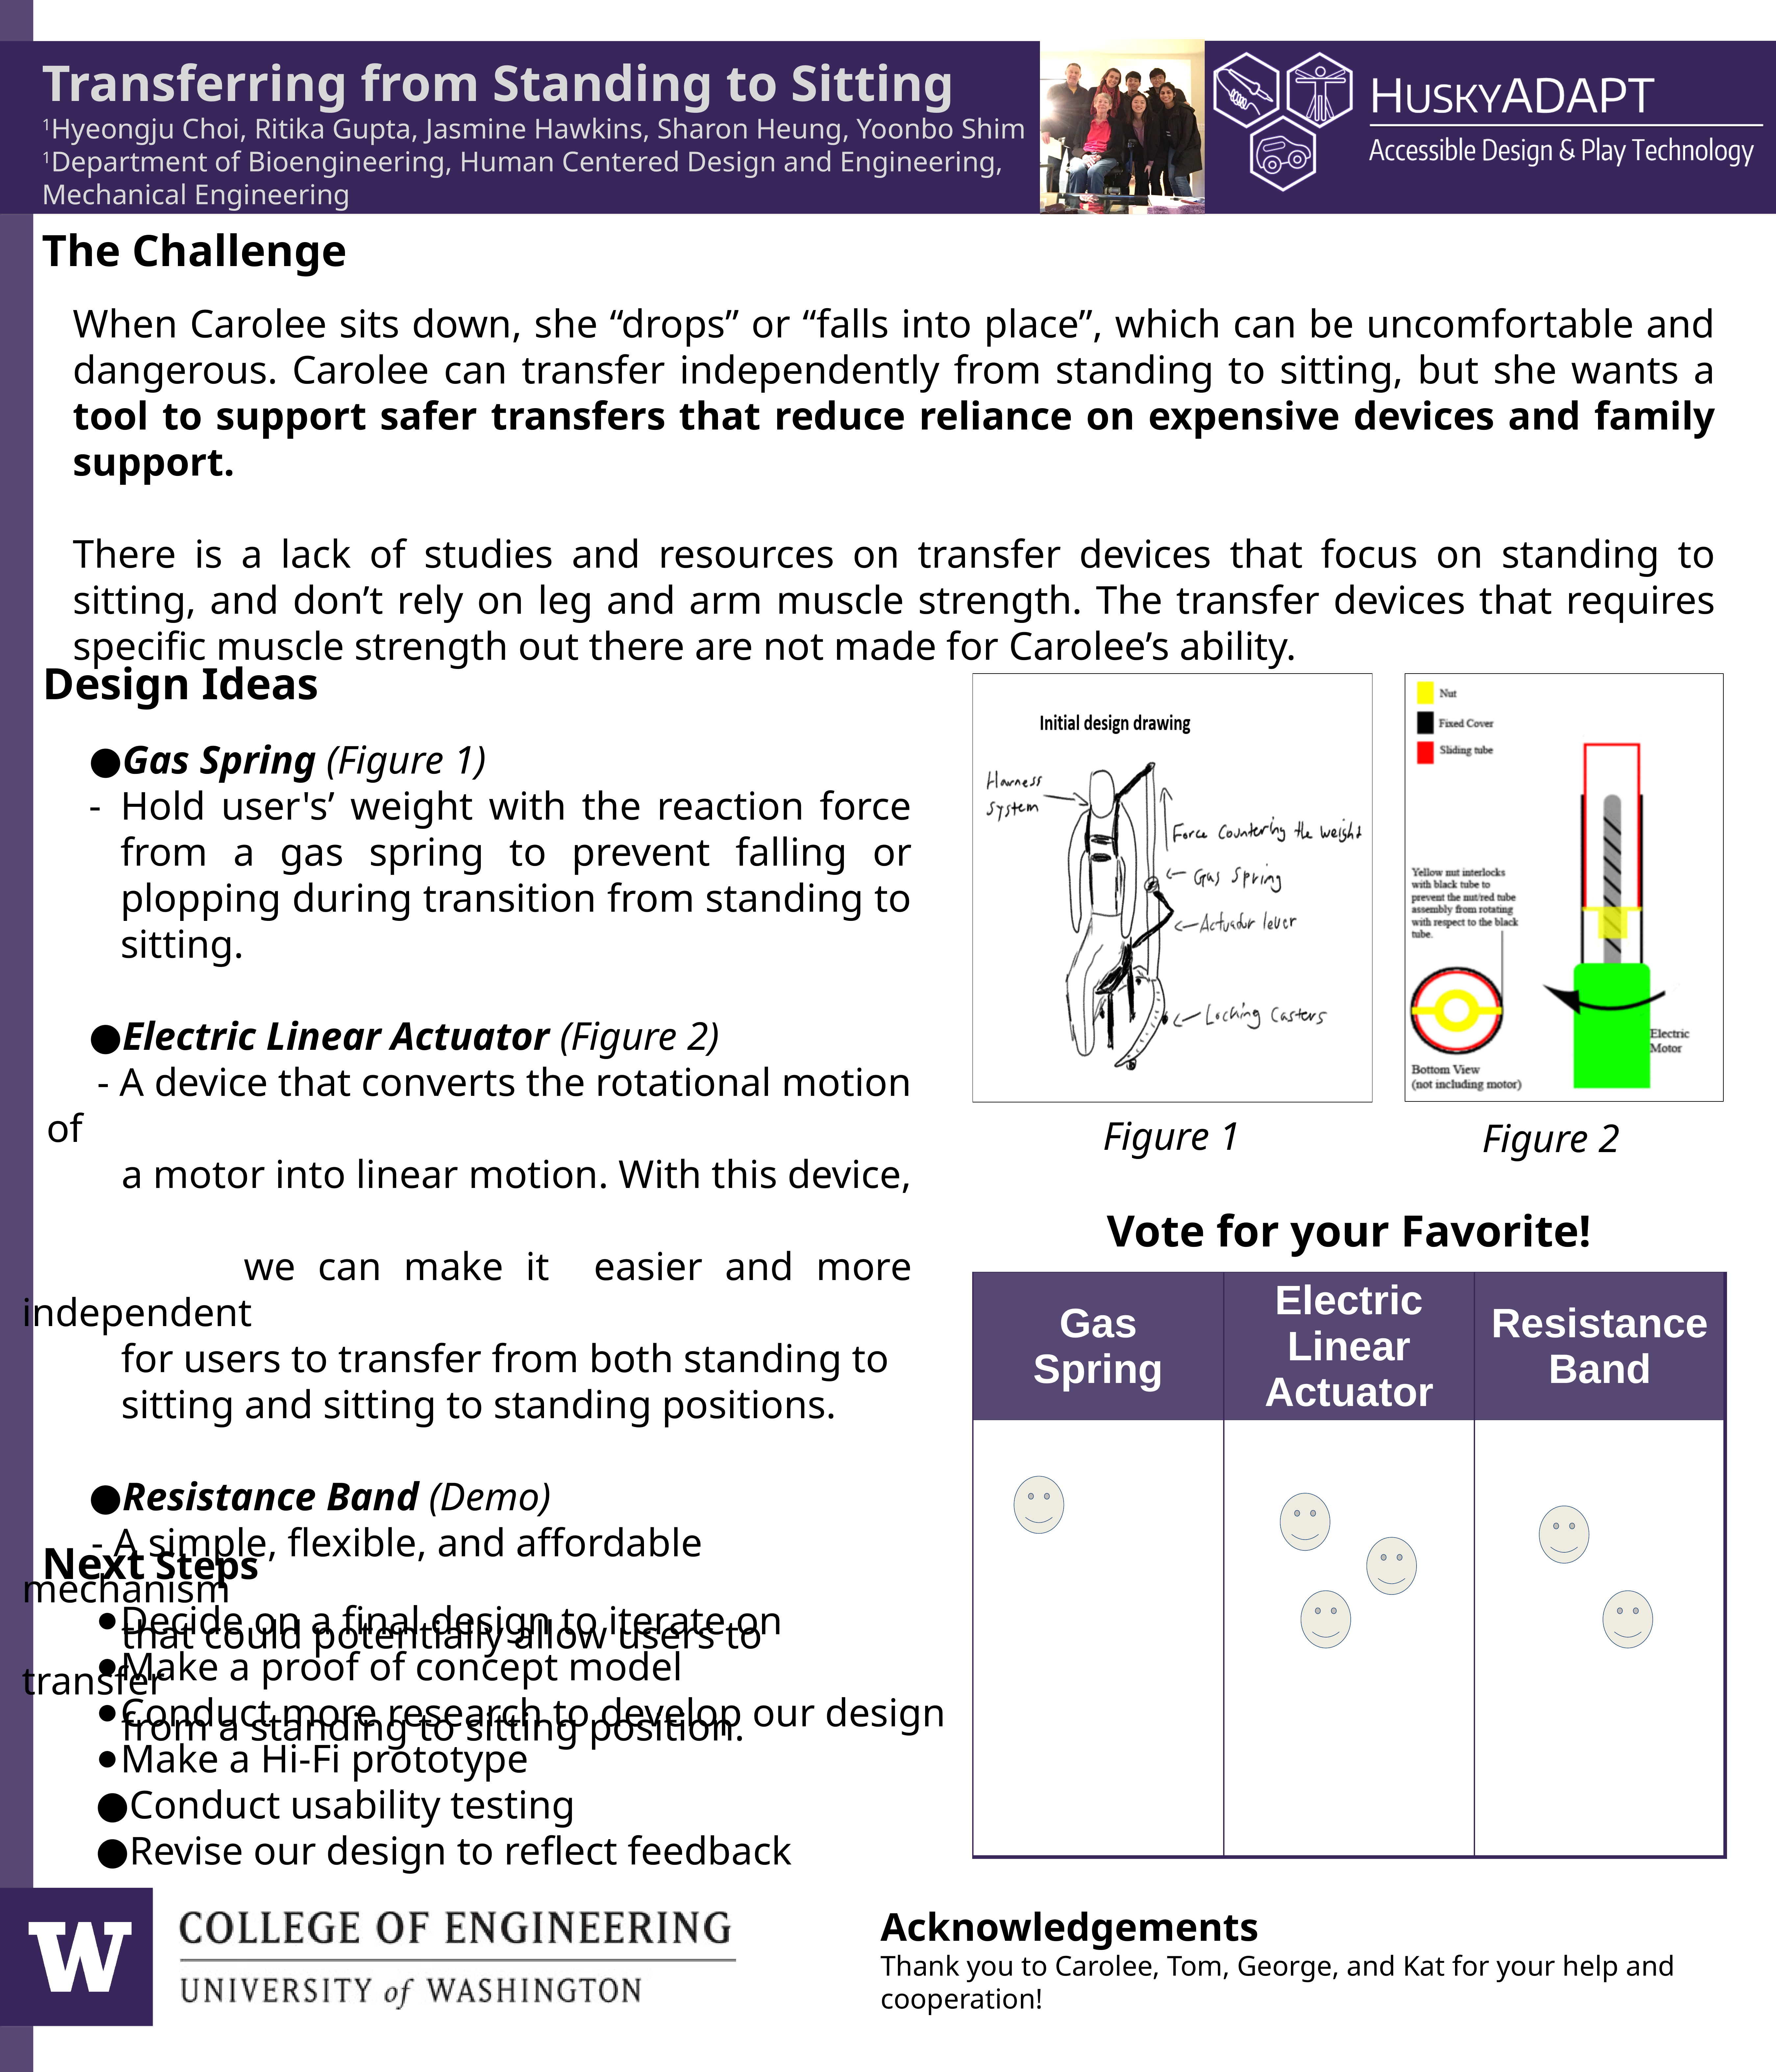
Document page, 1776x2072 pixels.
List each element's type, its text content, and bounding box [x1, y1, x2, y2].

text_box The Challenge [37, 220, 633, 278]
picture [167, 1912, 736, 2010]
table_header Electric Linear Actuator [1224, 1272, 1474, 1420]
text_box When Carolee sits down, she “drops” or “falls into place”, which can be uncomfortable and dangerous. Carolee can transfer independently from standing to sitting, but she wants a tool to support safer transfers that reduce reliance on expensive devices and family support. There is a lack of studies and resources on transfer devices that focus on standing to sitting, and don’t rely on leg and arm muscle strength. The transfer devices that requires specific muscle strength out there are not made for Carolee’s ability. [68, 297, 1721, 648]
text_box [1301, 1591, 1351, 1648]
text_box [1367, 1537, 1417, 1595]
picture [1405, 674, 1723, 1101]
table_cell [1475, 1420, 1723, 1855]
text_box [1280, 1493, 1330, 1551]
table_cell [1224, 1420, 1474, 1855]
text_box Vote for your Favorite! [965, 1198, 1734, 1272]
text_box [1539, 1506, 1589, 1563]
picture [1040, 39, 1776, 214]
picture [29, 1922, 132, 1992]
table_header Gas Spring [974, 1272, 1223, 1420]
text_box Acknowledgements Thank you to Carolee, Tom, George, and Kat for your help and cooperation! [876, 1900, 1776, 2013]
text_box Decide on a final design to iterate on Make a proof of concept model Conduct more research to develop our design Make a Hi-Fi prototype Conduct usability testing Revise our design to reflect feedback [91, 1591, 973, 1867]
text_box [973, 674, 1372, 1171]
text_box Next Steps [37, 1533, 972, 1591]
table_cell [974, 1420, 1223, 1855]
text_box [1603, 1591, 1653, 1648]
text_box Design Ideas [37, 654, 877, 711]
text_box [1014, 1476, 1064, 1534]
text_box Transferring from Standing to Sitting 1Hyeongju Choi, Ritika Gupta, Jasmine Hawkins, Sharon Heung, Yoonbo Shim 1Department of Bioengineering, Human Centered Design and Engineering, Mechanical Engineering [37, 49, 1038, 214]
text_box Gas Spring (Figure 1) Hold user's’ weight with the reaction force from a gas spring to prevent falling or plopping during transition from standing to sitting. Electric Linear Actuator (Figure 2) - A device that converts the rotational motion of a motor into linear motion. With this device, we can make it easier and more independent for users to transfer from both standing to sitting and sitting to standing positions. Resistance Band (Demo) - A simple, flexible, and affordable mechanism that could potentially allow users to transfer from a standing to sitting position. [17, 730, 917, 1534]
table_header Resistance Band [1475, 1272, 1723, 1420]
text_box Figure 2 [1477, 1109, 1642, 1175]
